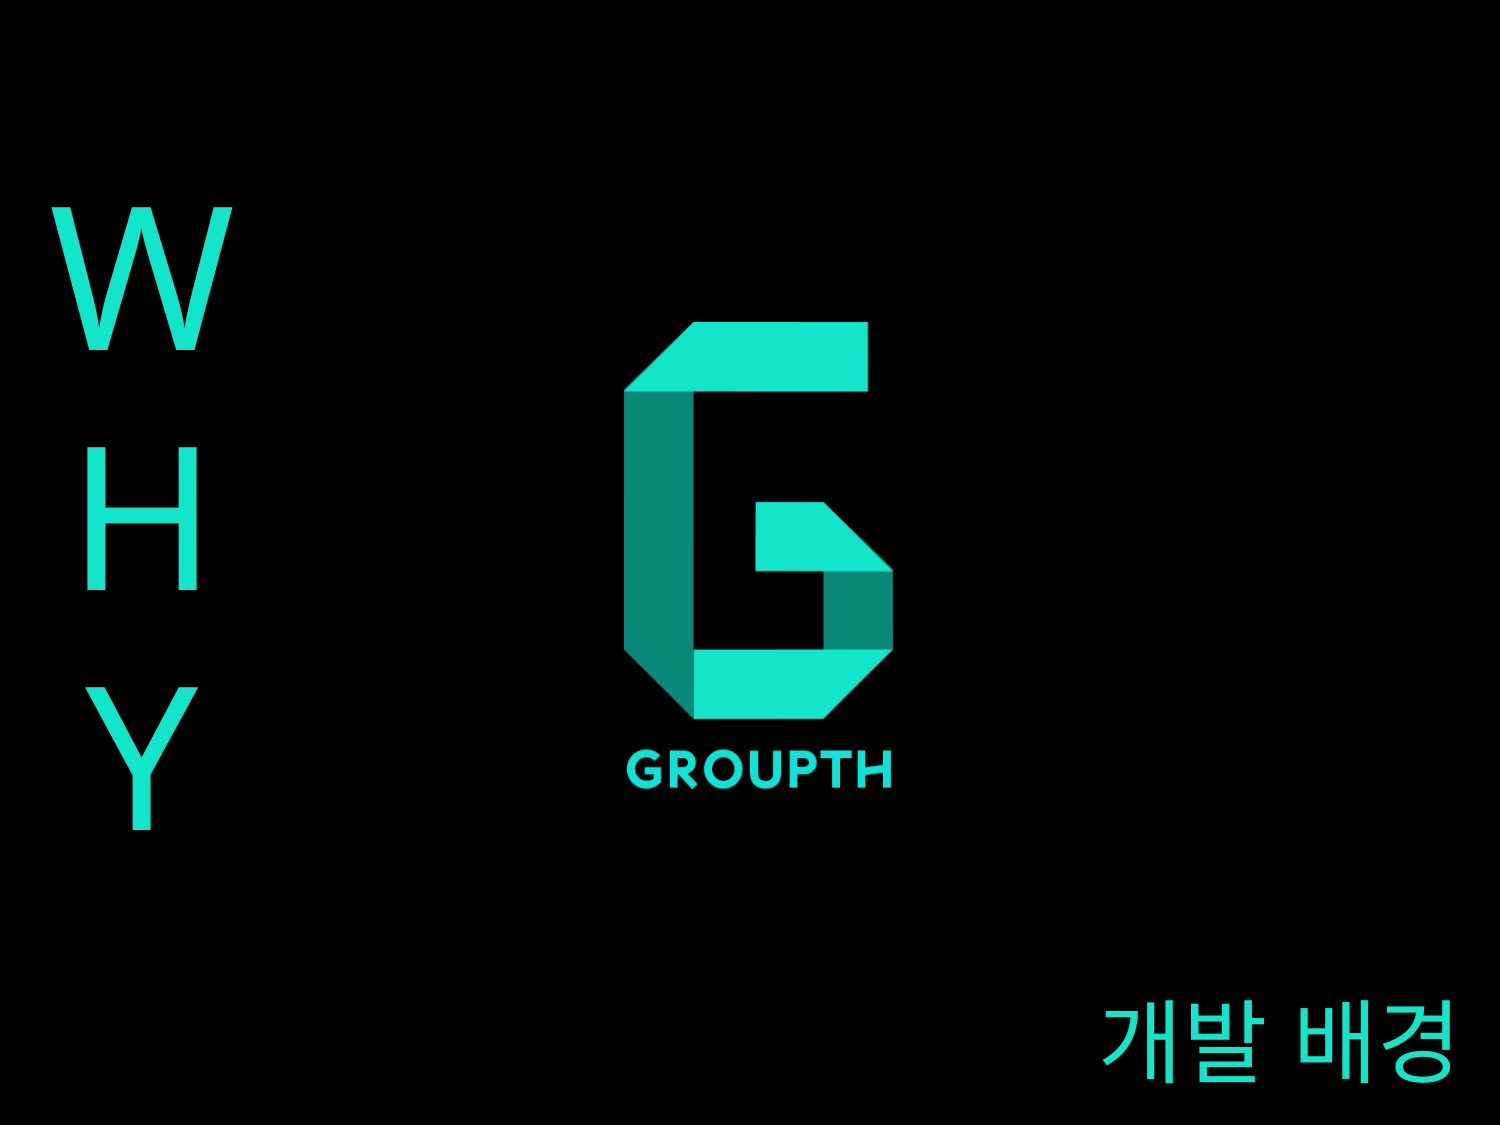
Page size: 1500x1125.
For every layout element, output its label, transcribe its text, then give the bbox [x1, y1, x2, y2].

text_box W H Y [0, 143, 324, 878]
picture [624, 322, 895, 801]
text_box 개발 배경 [1061, 977, 1500, 1103]
